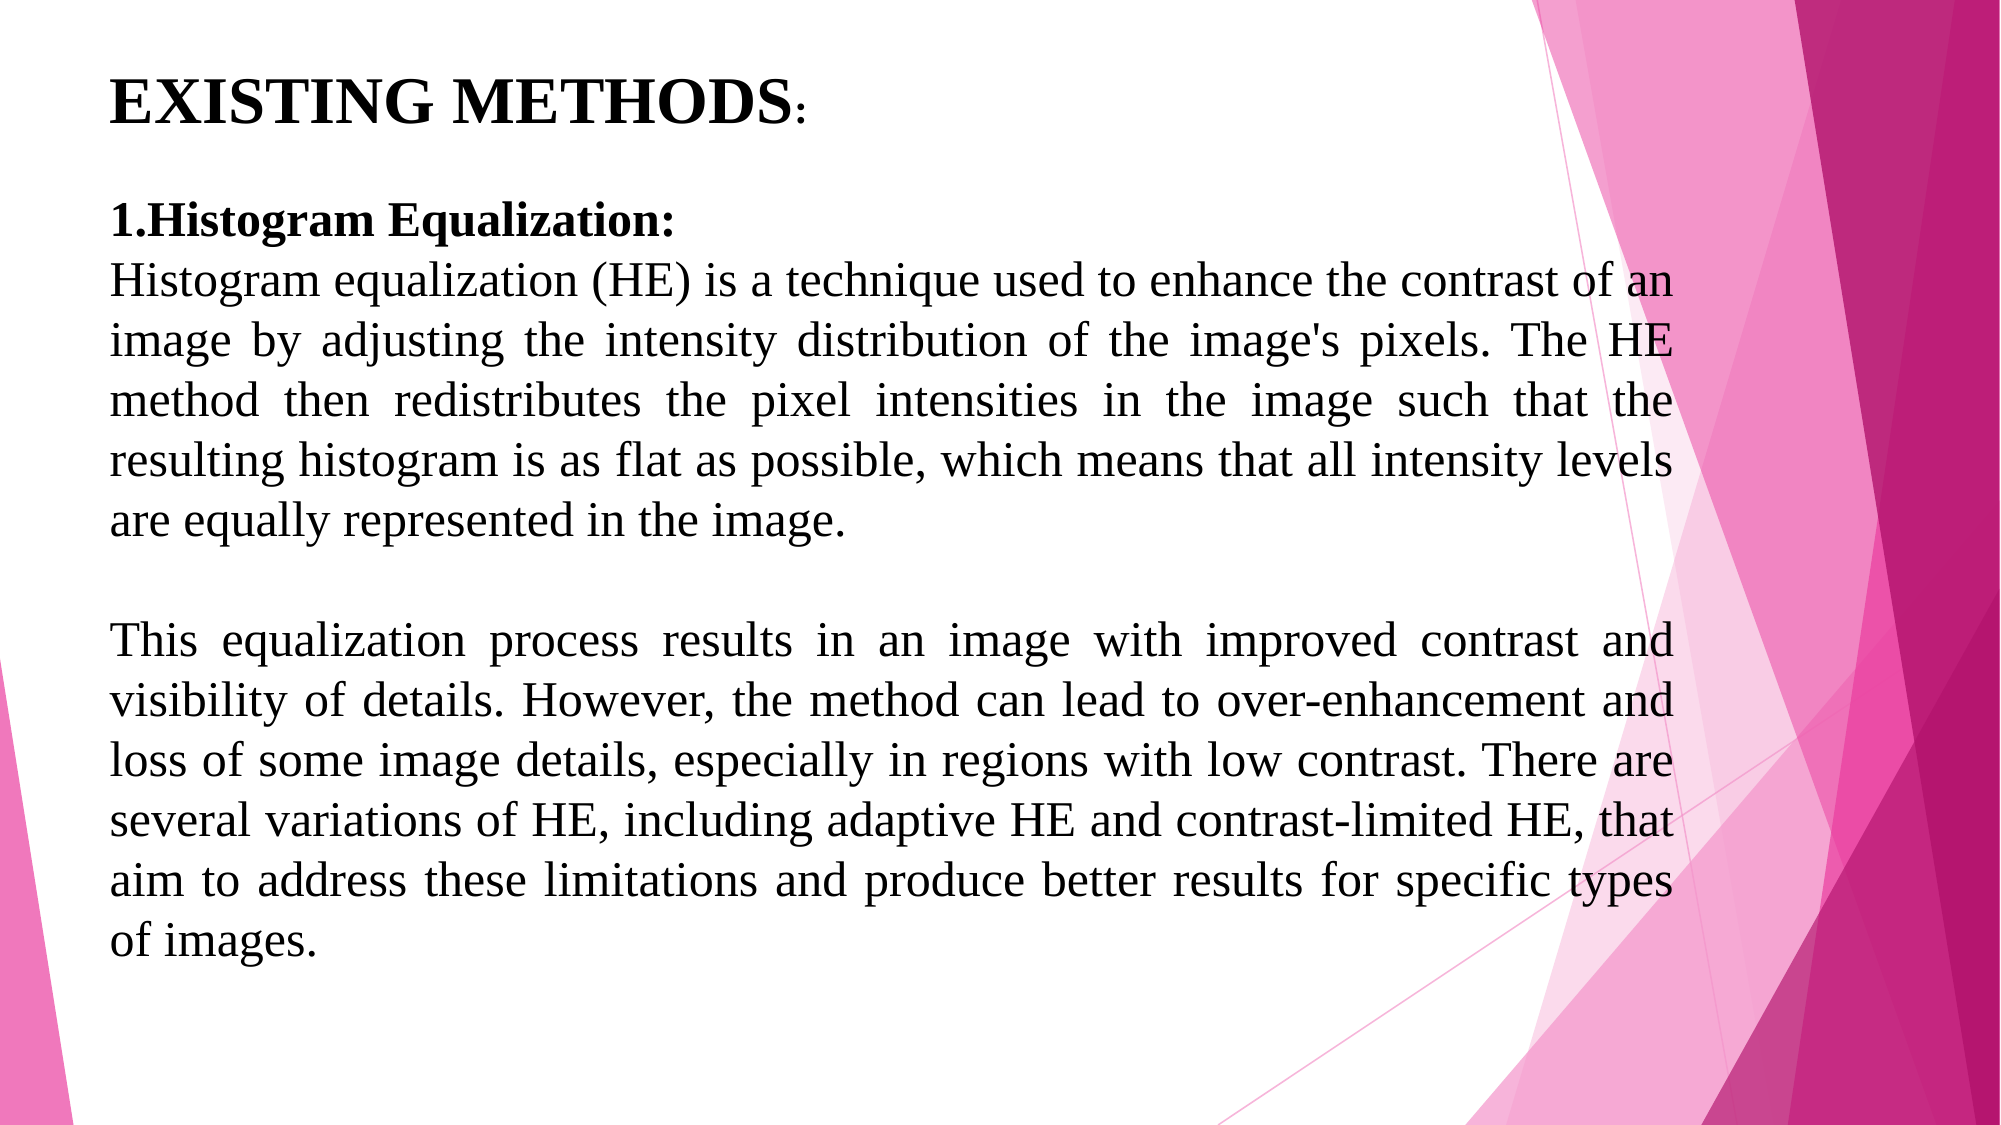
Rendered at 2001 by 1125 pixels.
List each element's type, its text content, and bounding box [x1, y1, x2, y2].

text_box EXISTING METHODS: 1.Histogram Equalization: Histogram equalization (HE) is a technique used to enhance the contrast of an image by adjusting the intensity distribution of the image's pixels. The HE method then redistributes the pixel intensities in the image such that the resulting histogram is as flat as possible, which means that all intensity levels are equally represented in the image. This equalization process results in an image with improved contrast and visibility of details. However, the method can lead to over-enhancement and loss of some image details, especially in regions with low contrast. There are several variations of HE, including adaptive HE and contrast-limited HE, that aim to address these limitations and produce better results for specific types of images. [94, 49, 1691, 1125]
